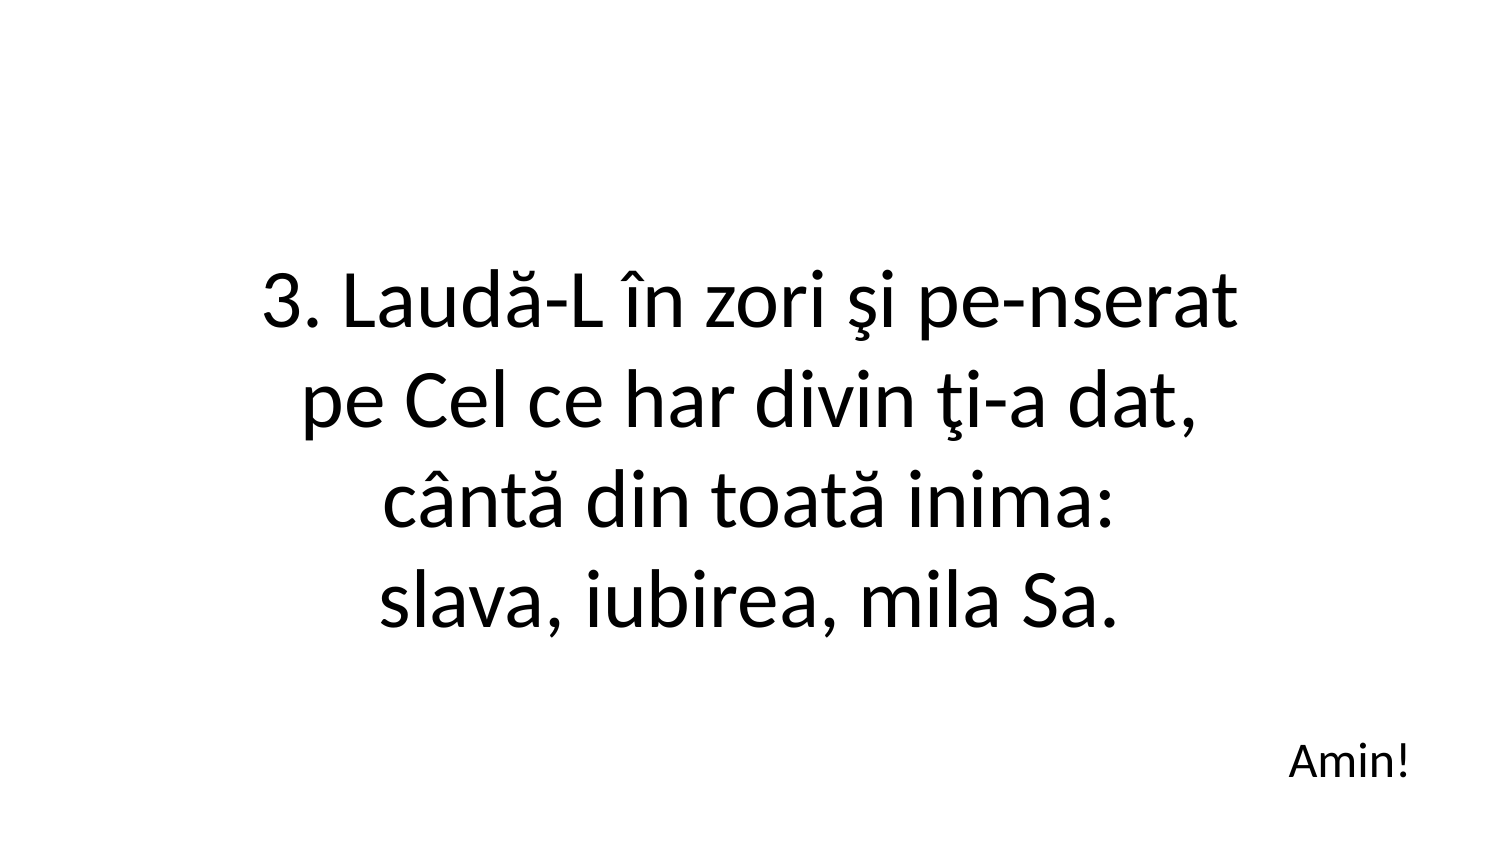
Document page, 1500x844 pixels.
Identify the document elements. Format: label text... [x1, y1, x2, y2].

text_box 3. Laudă-L în zori şi pe-nserat pe Cel ce har divin ţi-a dat, cântă din toată inima: slava, iubirea, mila Sa. [245, 192, 1255, 652]
text_box Amin! [1273, 674, 1427, 795]
